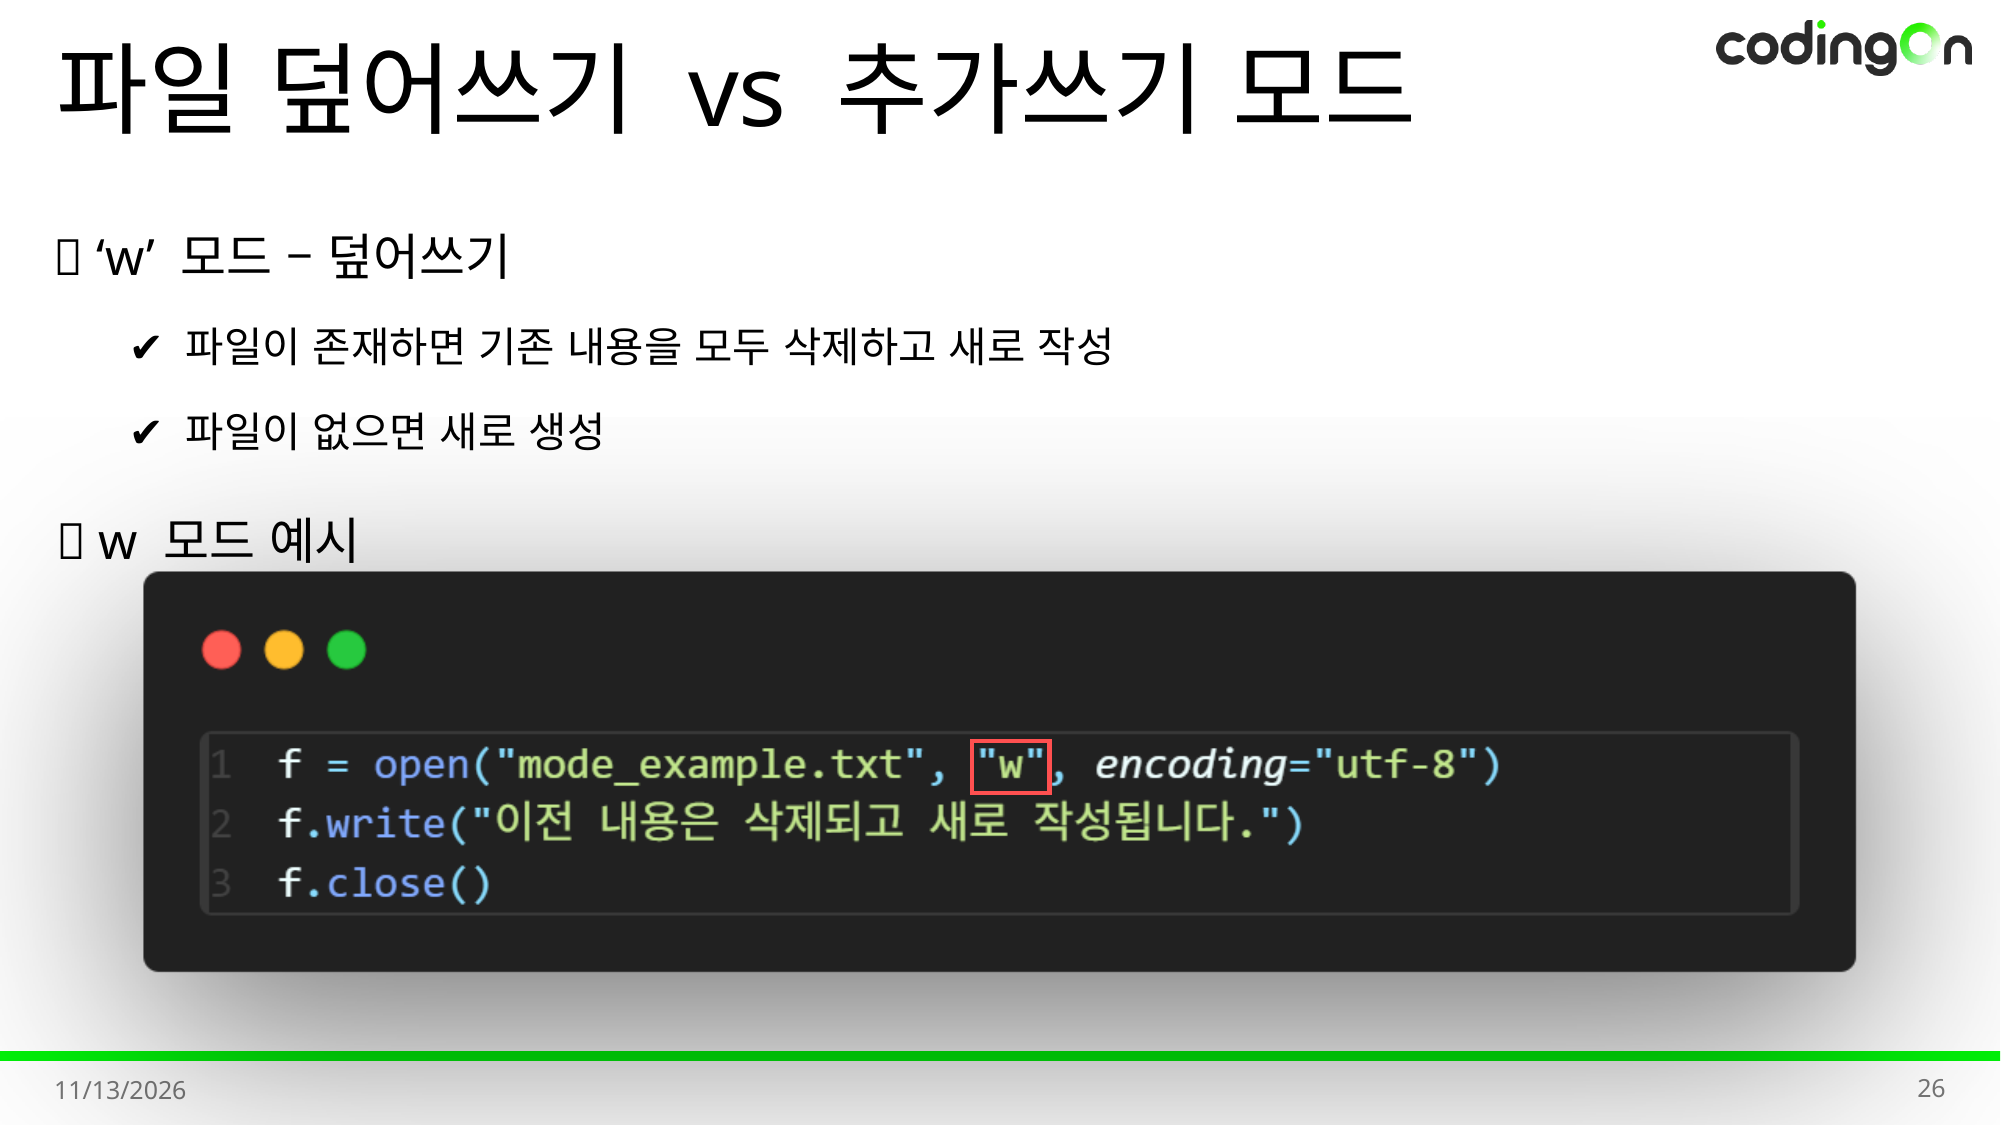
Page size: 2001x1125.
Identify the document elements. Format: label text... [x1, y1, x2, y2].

title 파일 덮어쓰기 vs 추가쓰기 모드 [41, 0, 1767, 187]
list 💡 ‘w’ 모드 – 덮어쓰기 ✔️ 파일이 존재하면 기존 내용을 모두 삭제하고 새로 작성 ✔️ 파일이 없으면 새로 생성 [39, 187, 1959, 414]
picture [0, 417, 2000, 1125]
picture [1767, 20, 1972, 76]
